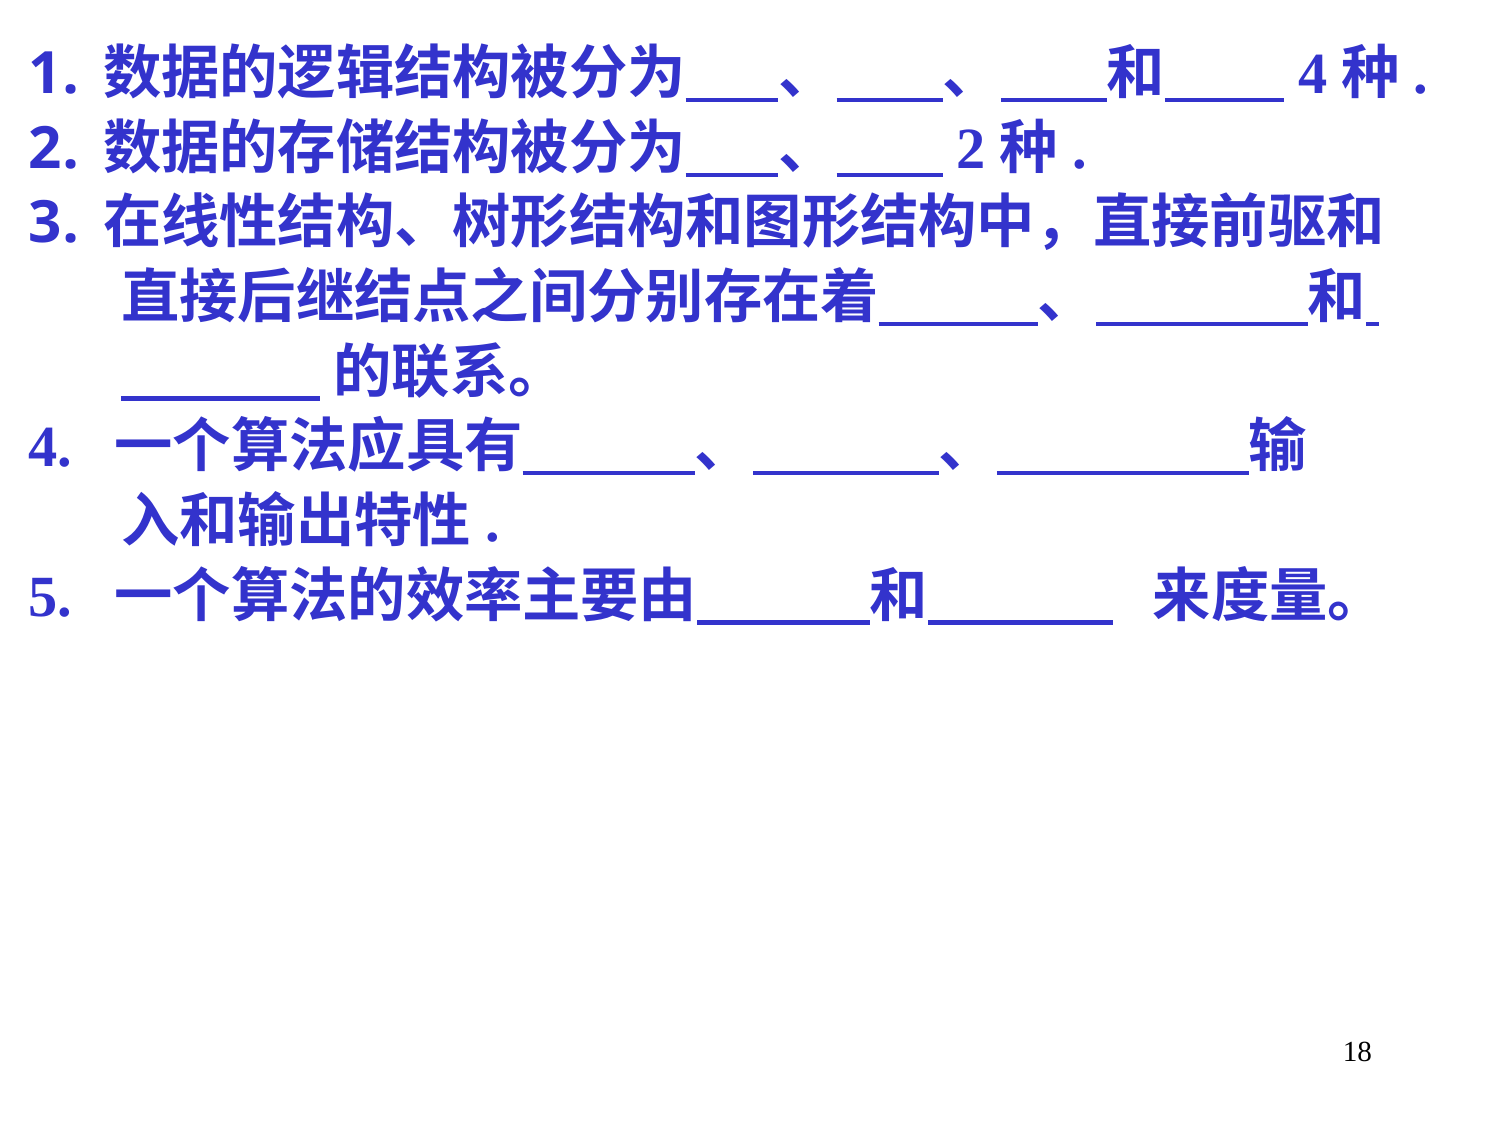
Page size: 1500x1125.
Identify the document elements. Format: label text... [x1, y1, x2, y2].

text_box 数据的逻辑结构被分为 、 、 和 4种. 数据的存储结构被分为 、 2种. 在线性结构、树形结构和图形结构中，直接前驱和 直接后继结点之间分别存在着 、 和 的联系。 4. 一个算法应具有 、 、 输 入和输出特性. 5. 一个算法的效率主要由 和 来度量。 [13, 35, 1471, 637]
slide_number 18 [1074, 1024, 1388, 1101]
